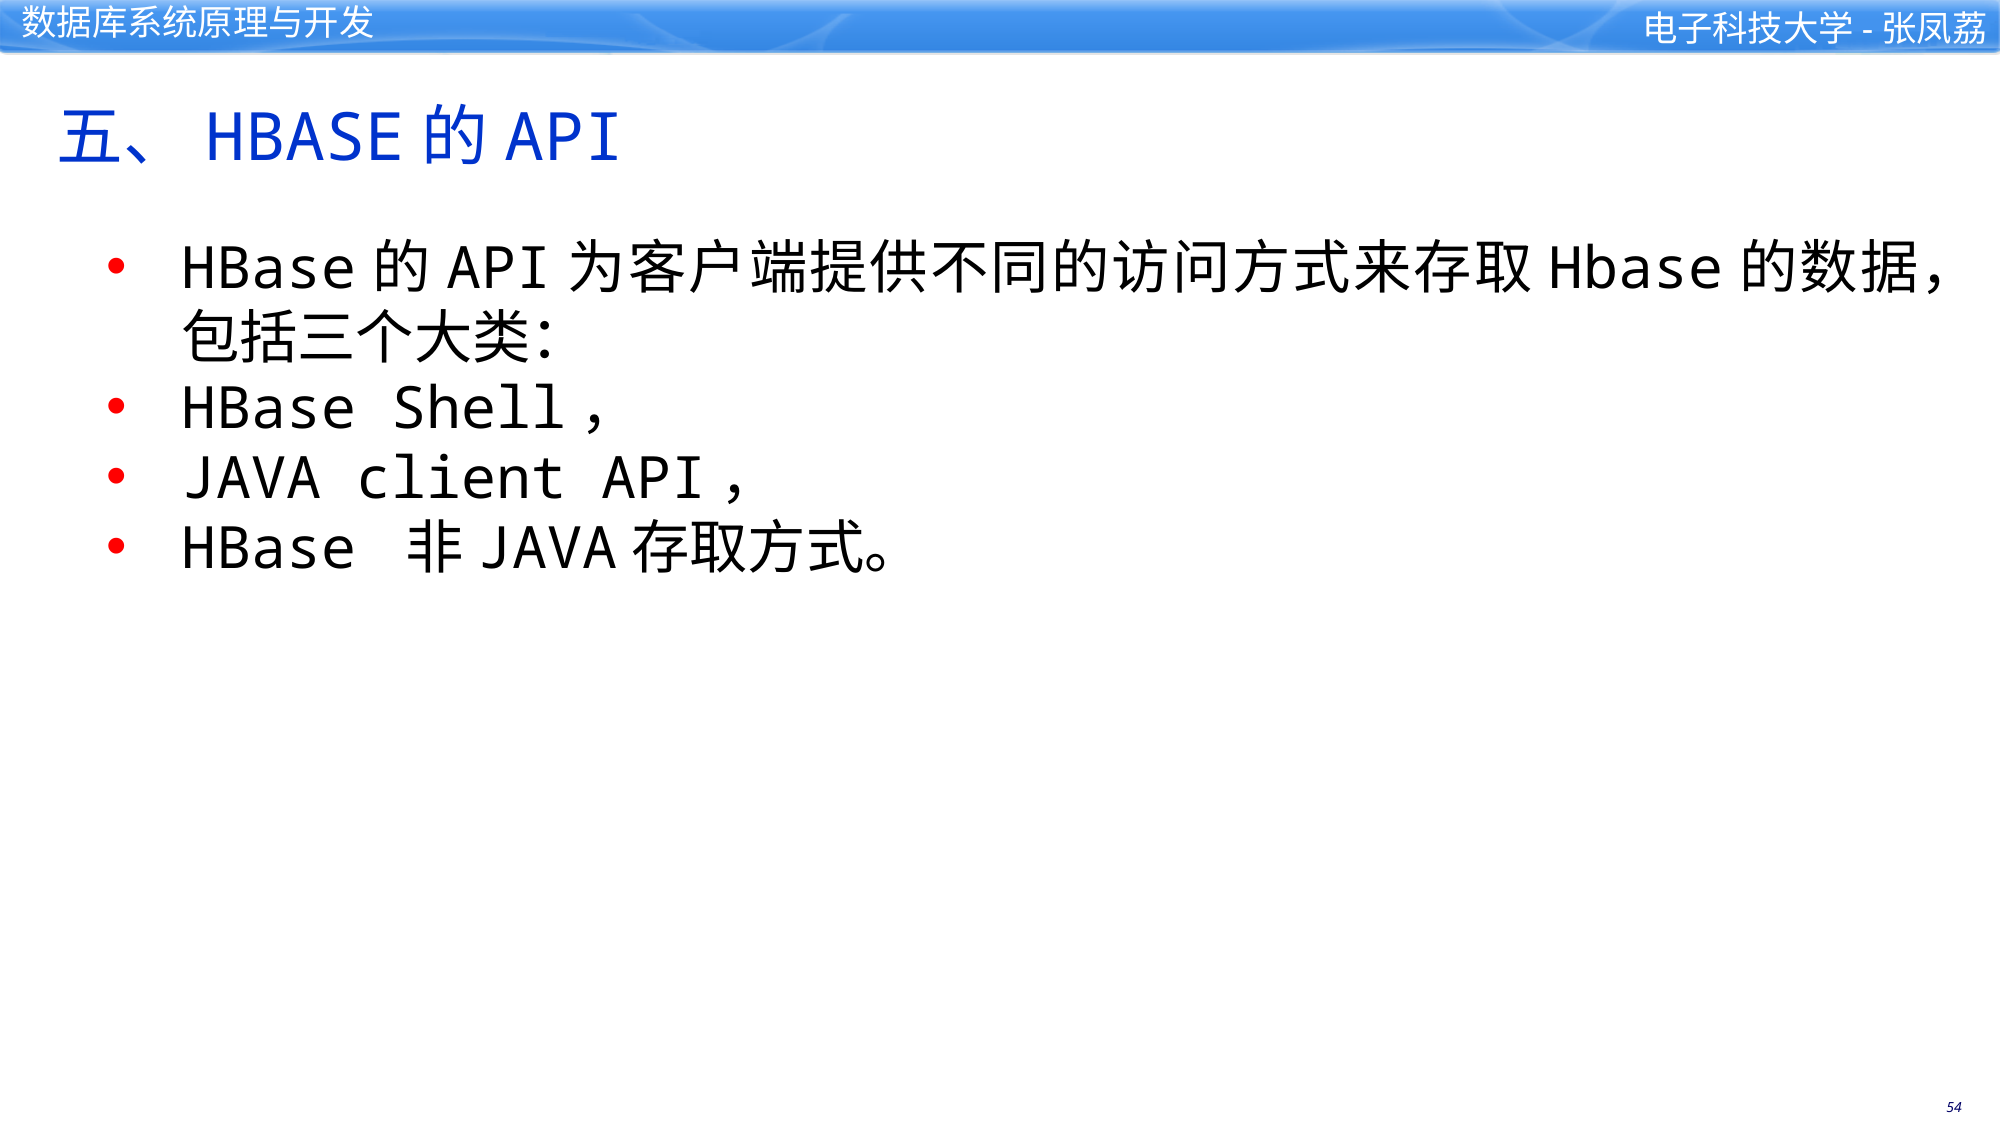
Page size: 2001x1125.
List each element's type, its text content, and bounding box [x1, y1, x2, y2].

text_box 五、HBASE的API [37, 84, 1130, 184]
text_box HBase的API为客户端提供不同的访问方式来存取Hbase的数据，包括三个大类： HBase Shell， JAVA client API， HBase 非JAVA存取方式。 [85, 220, 2000, 591]
picture [0, 0, 2000, 55]
